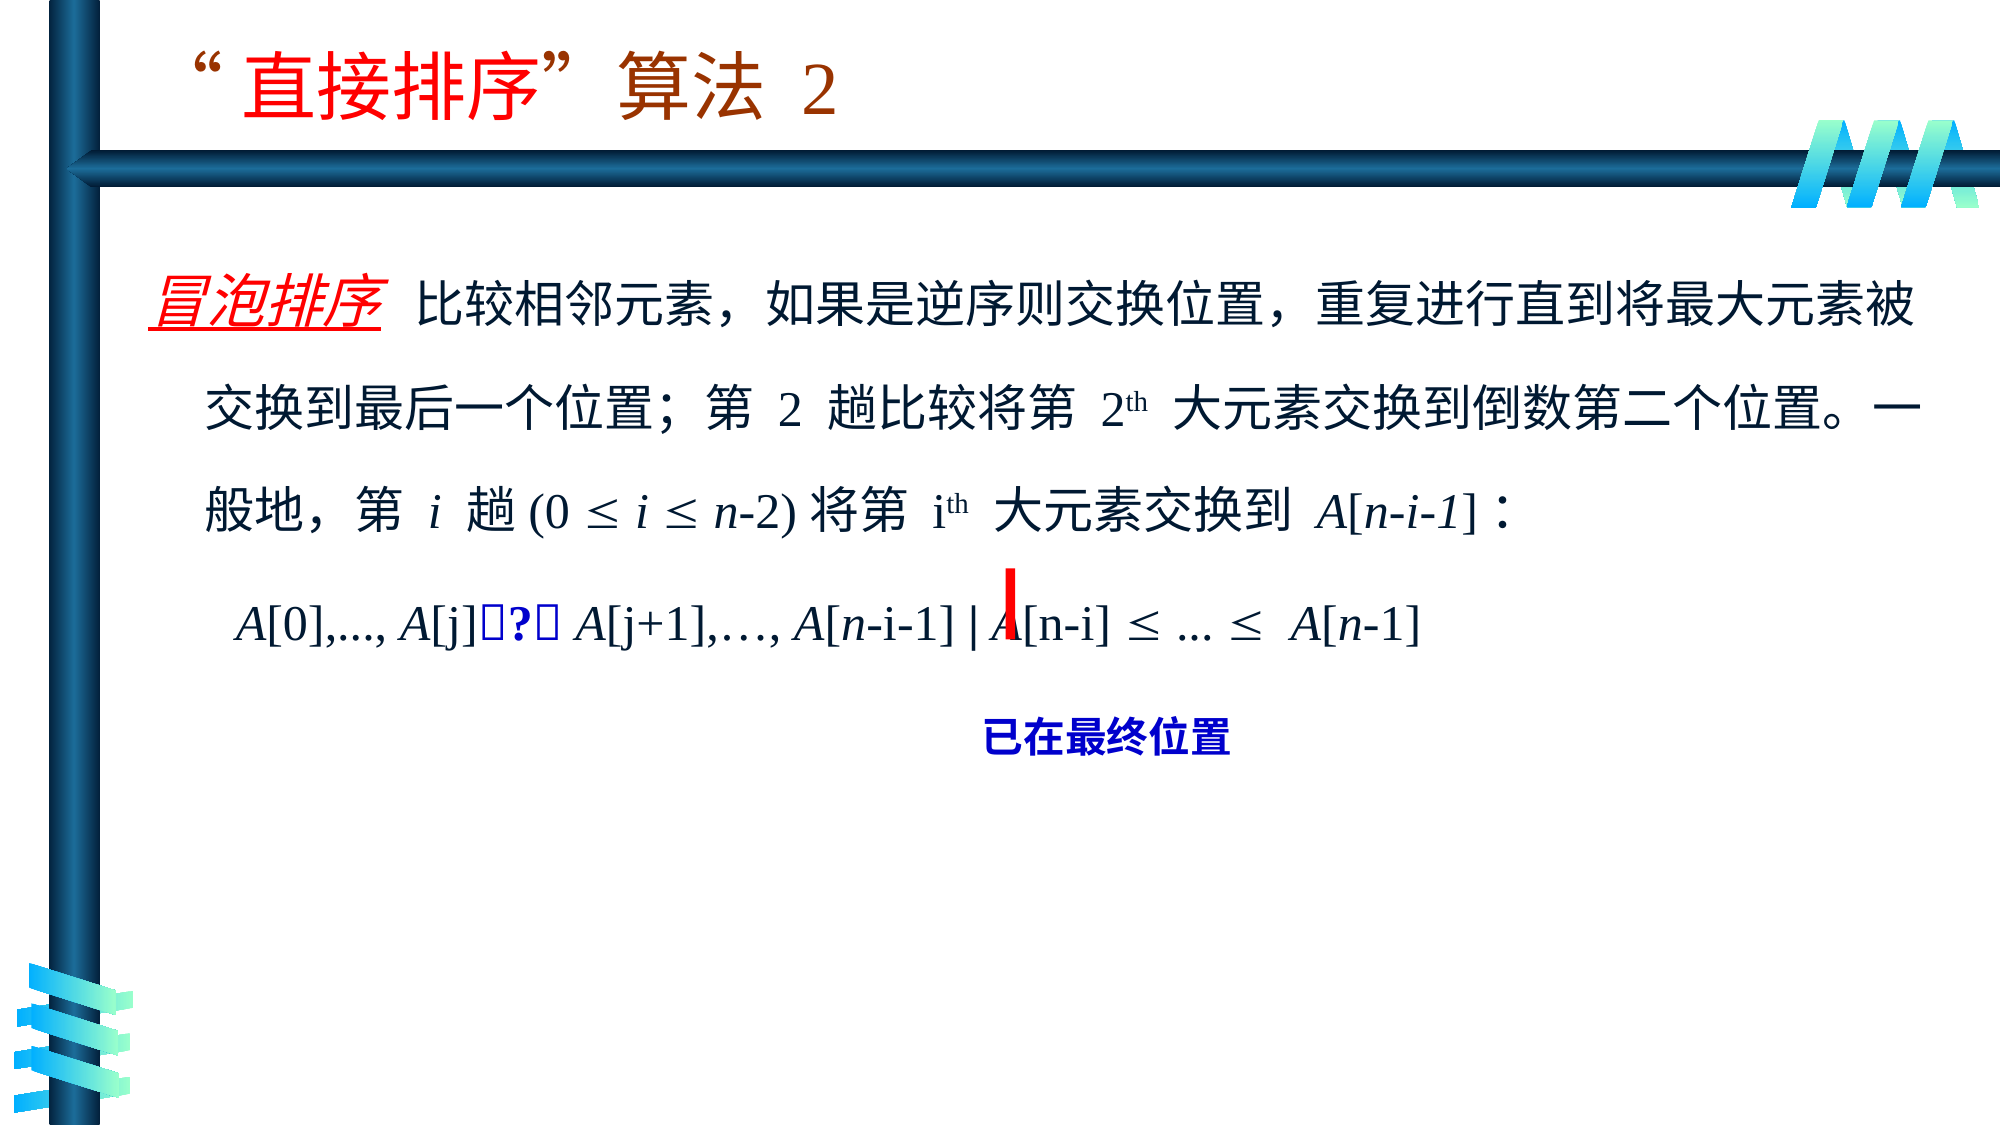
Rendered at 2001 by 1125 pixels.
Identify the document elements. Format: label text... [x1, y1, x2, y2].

title “直接排序”算法 2 [133, 24, 1967, 138]
list 冒泡排序 比较相邻元素，如果是逆序则交换位置，重复进行直到将最大元素被交换到最后一个位置；第 2 趟比较将第 2th 大元素交换到倒数第二个位置。一般地，第 i 趟(0  i  n-2)将第 ith 大元素交换到 A[n-i-1]： A[0],..., A[j]? A[j+1],…, A[n-i-1] | A[n-i]  ...  A[n-1] 已在最终位置 [133, 207, 1967, 1013]
